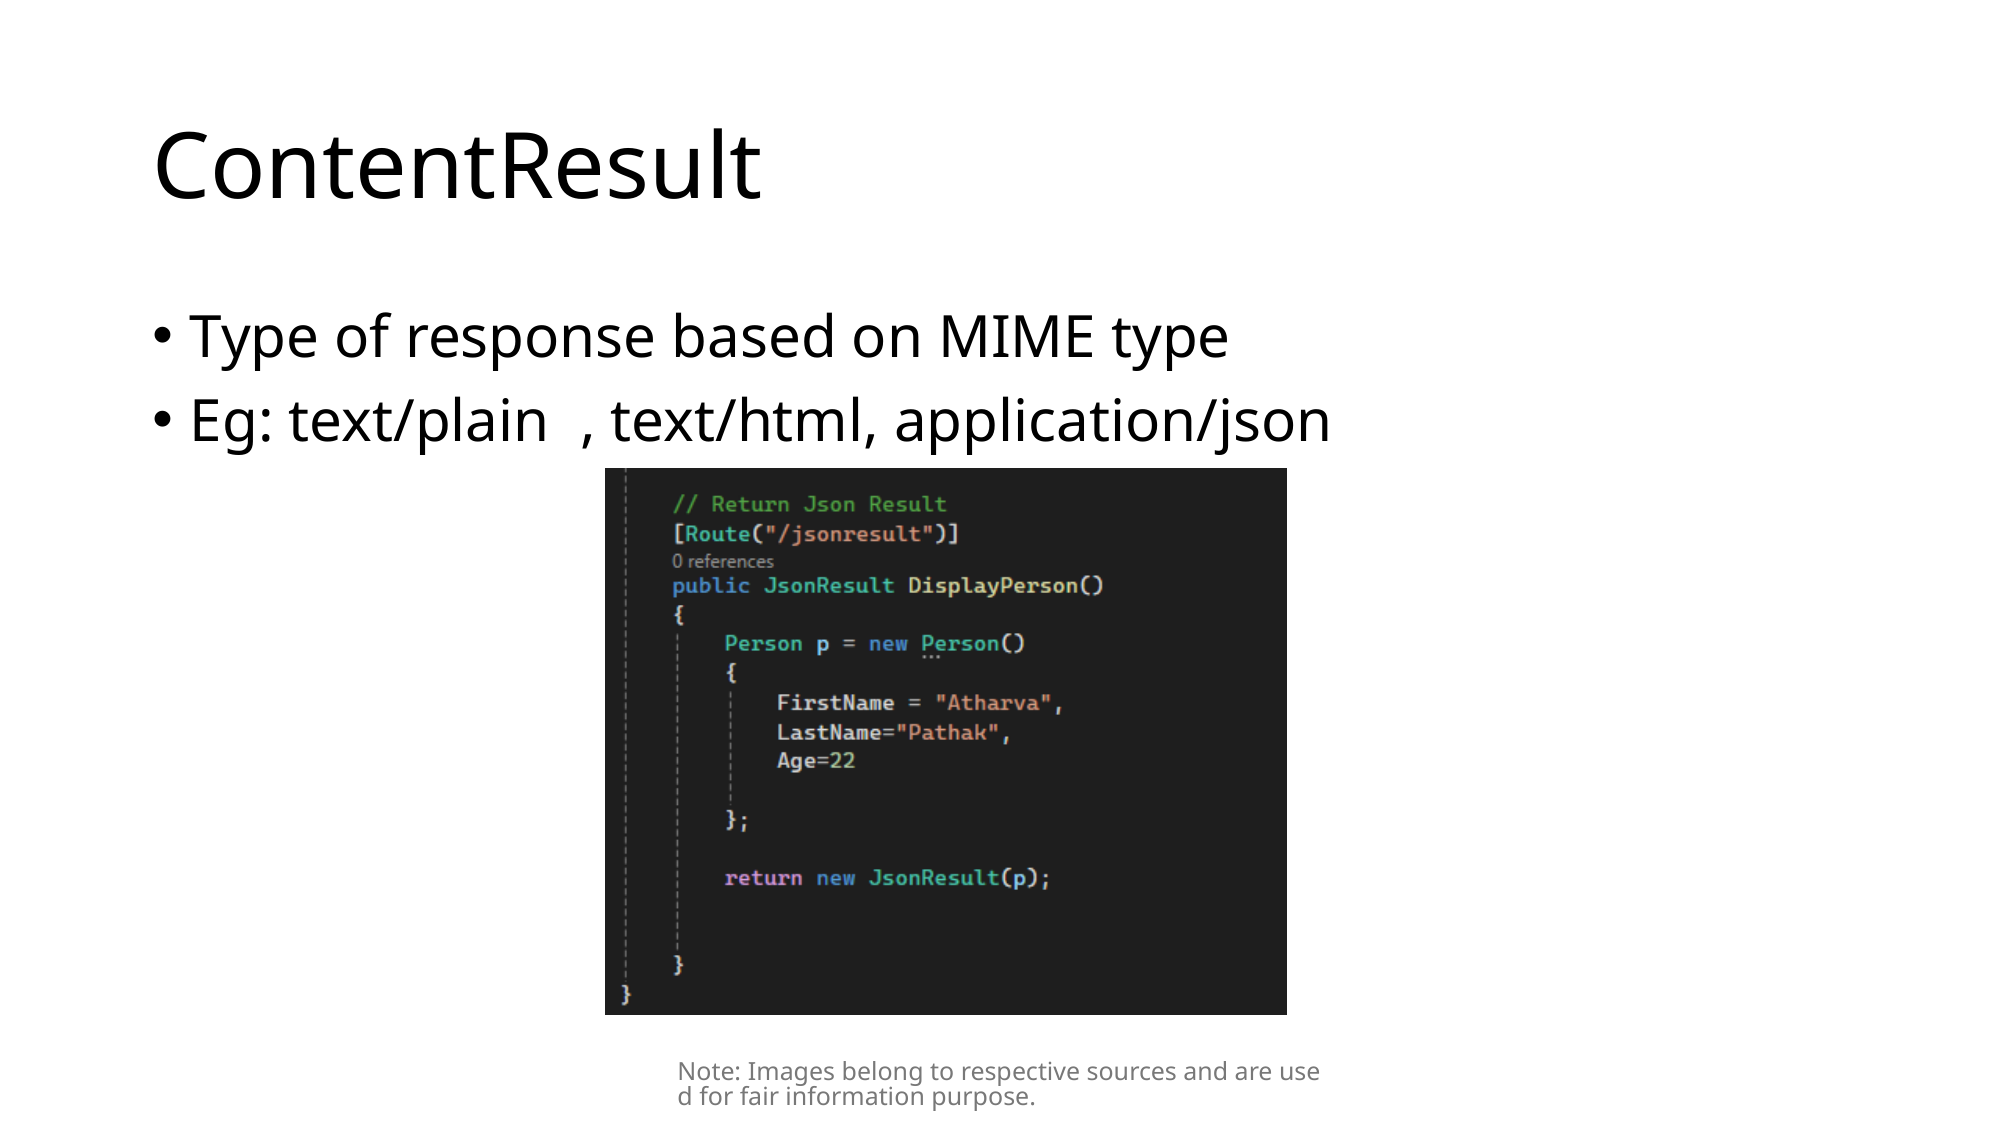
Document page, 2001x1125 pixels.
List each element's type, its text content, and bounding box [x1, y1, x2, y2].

title ContentResult [137, 59, 1863, 278]
list Type of response based on MIME type Eg: text/plain , text/html, application/json [137, 299, 1863, 1014]
picture [605, 467, 1288, 1016]
footer Note: Images belong to respective sources and are used for fair information purpose. [662, 1042, 1338, 1103]
